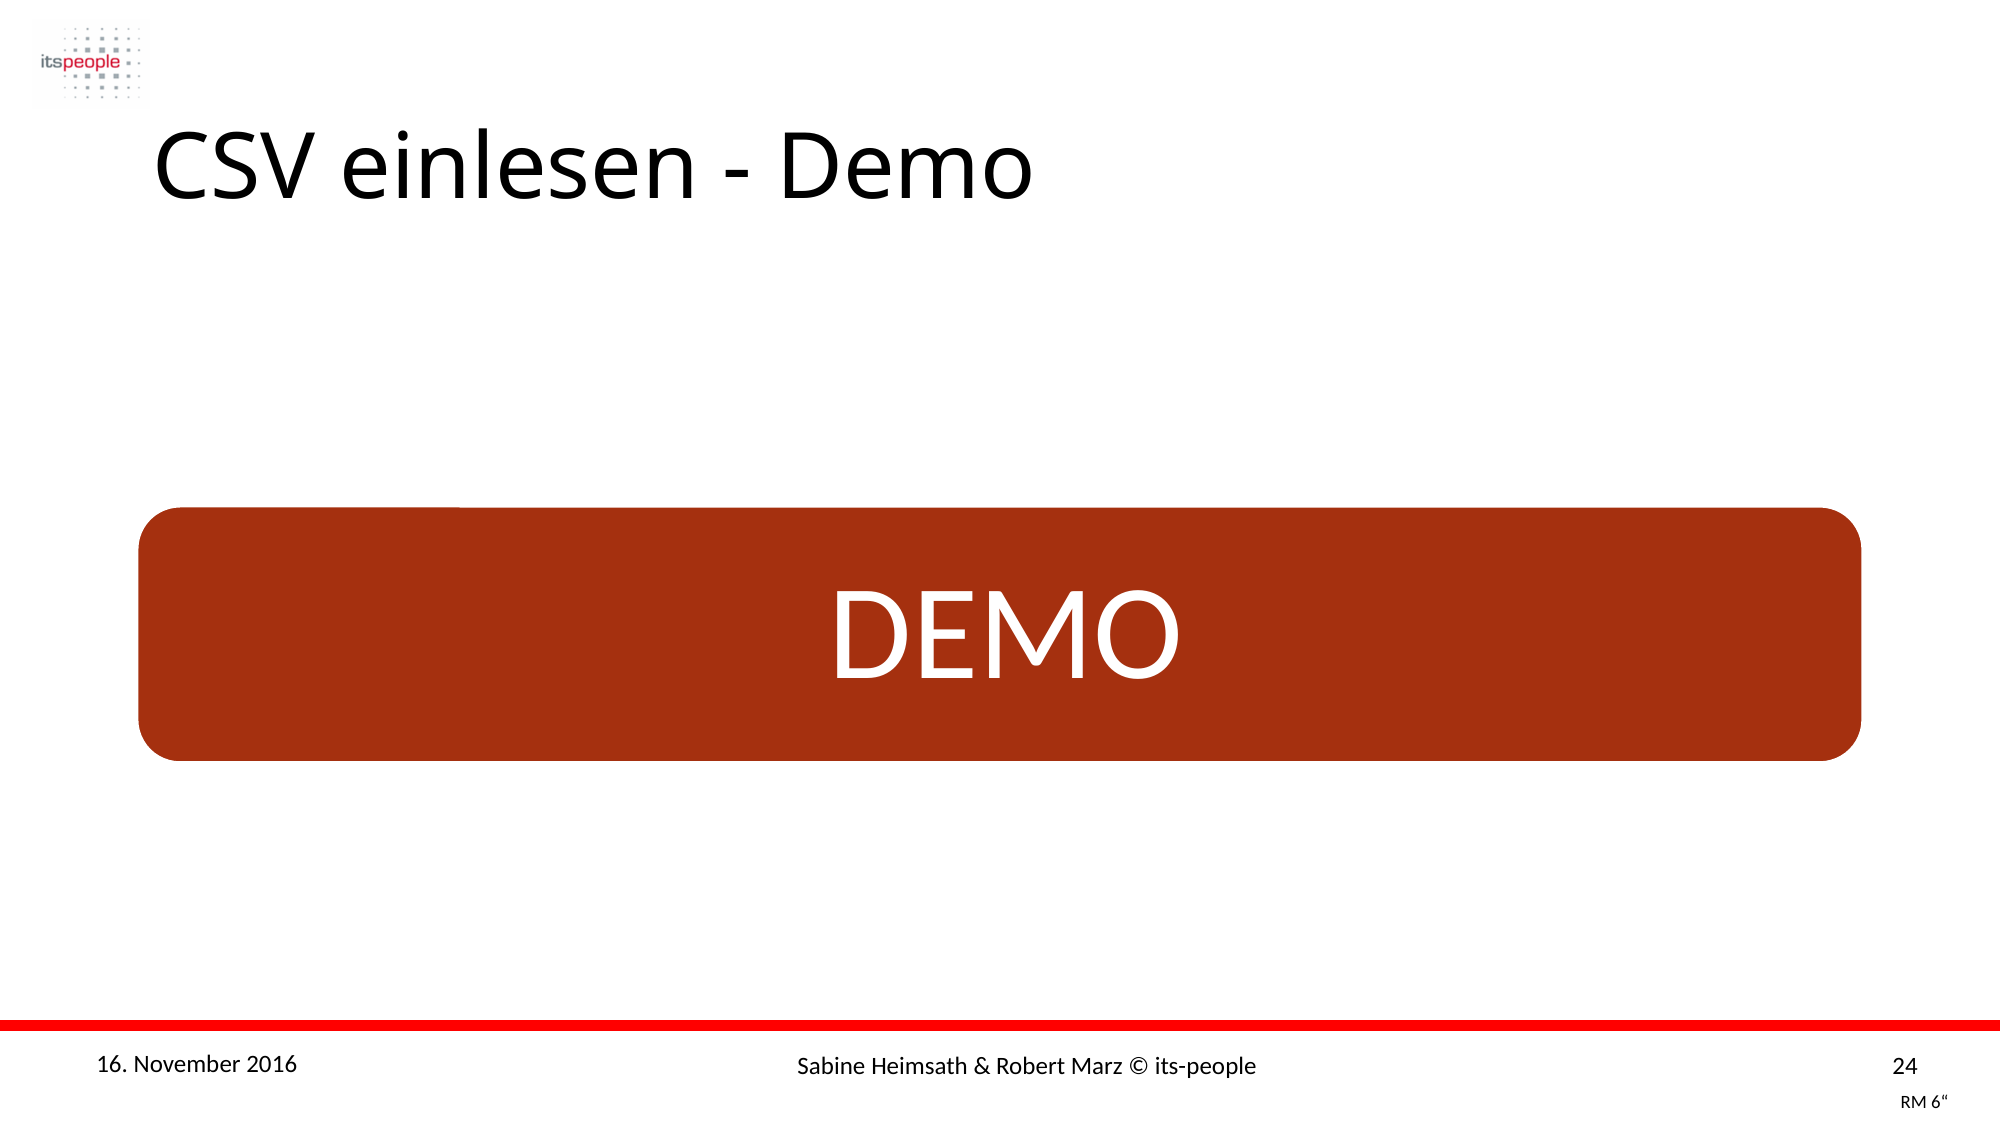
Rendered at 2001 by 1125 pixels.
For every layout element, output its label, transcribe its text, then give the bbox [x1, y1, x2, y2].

title CSV einlesen - Demo [137, 59, 1863, 255]
picture [32, 19, 150, 109]
text_box RM 6“ [1885, 1082, 2000, 1120]
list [137, 255, 1863, 1014]
